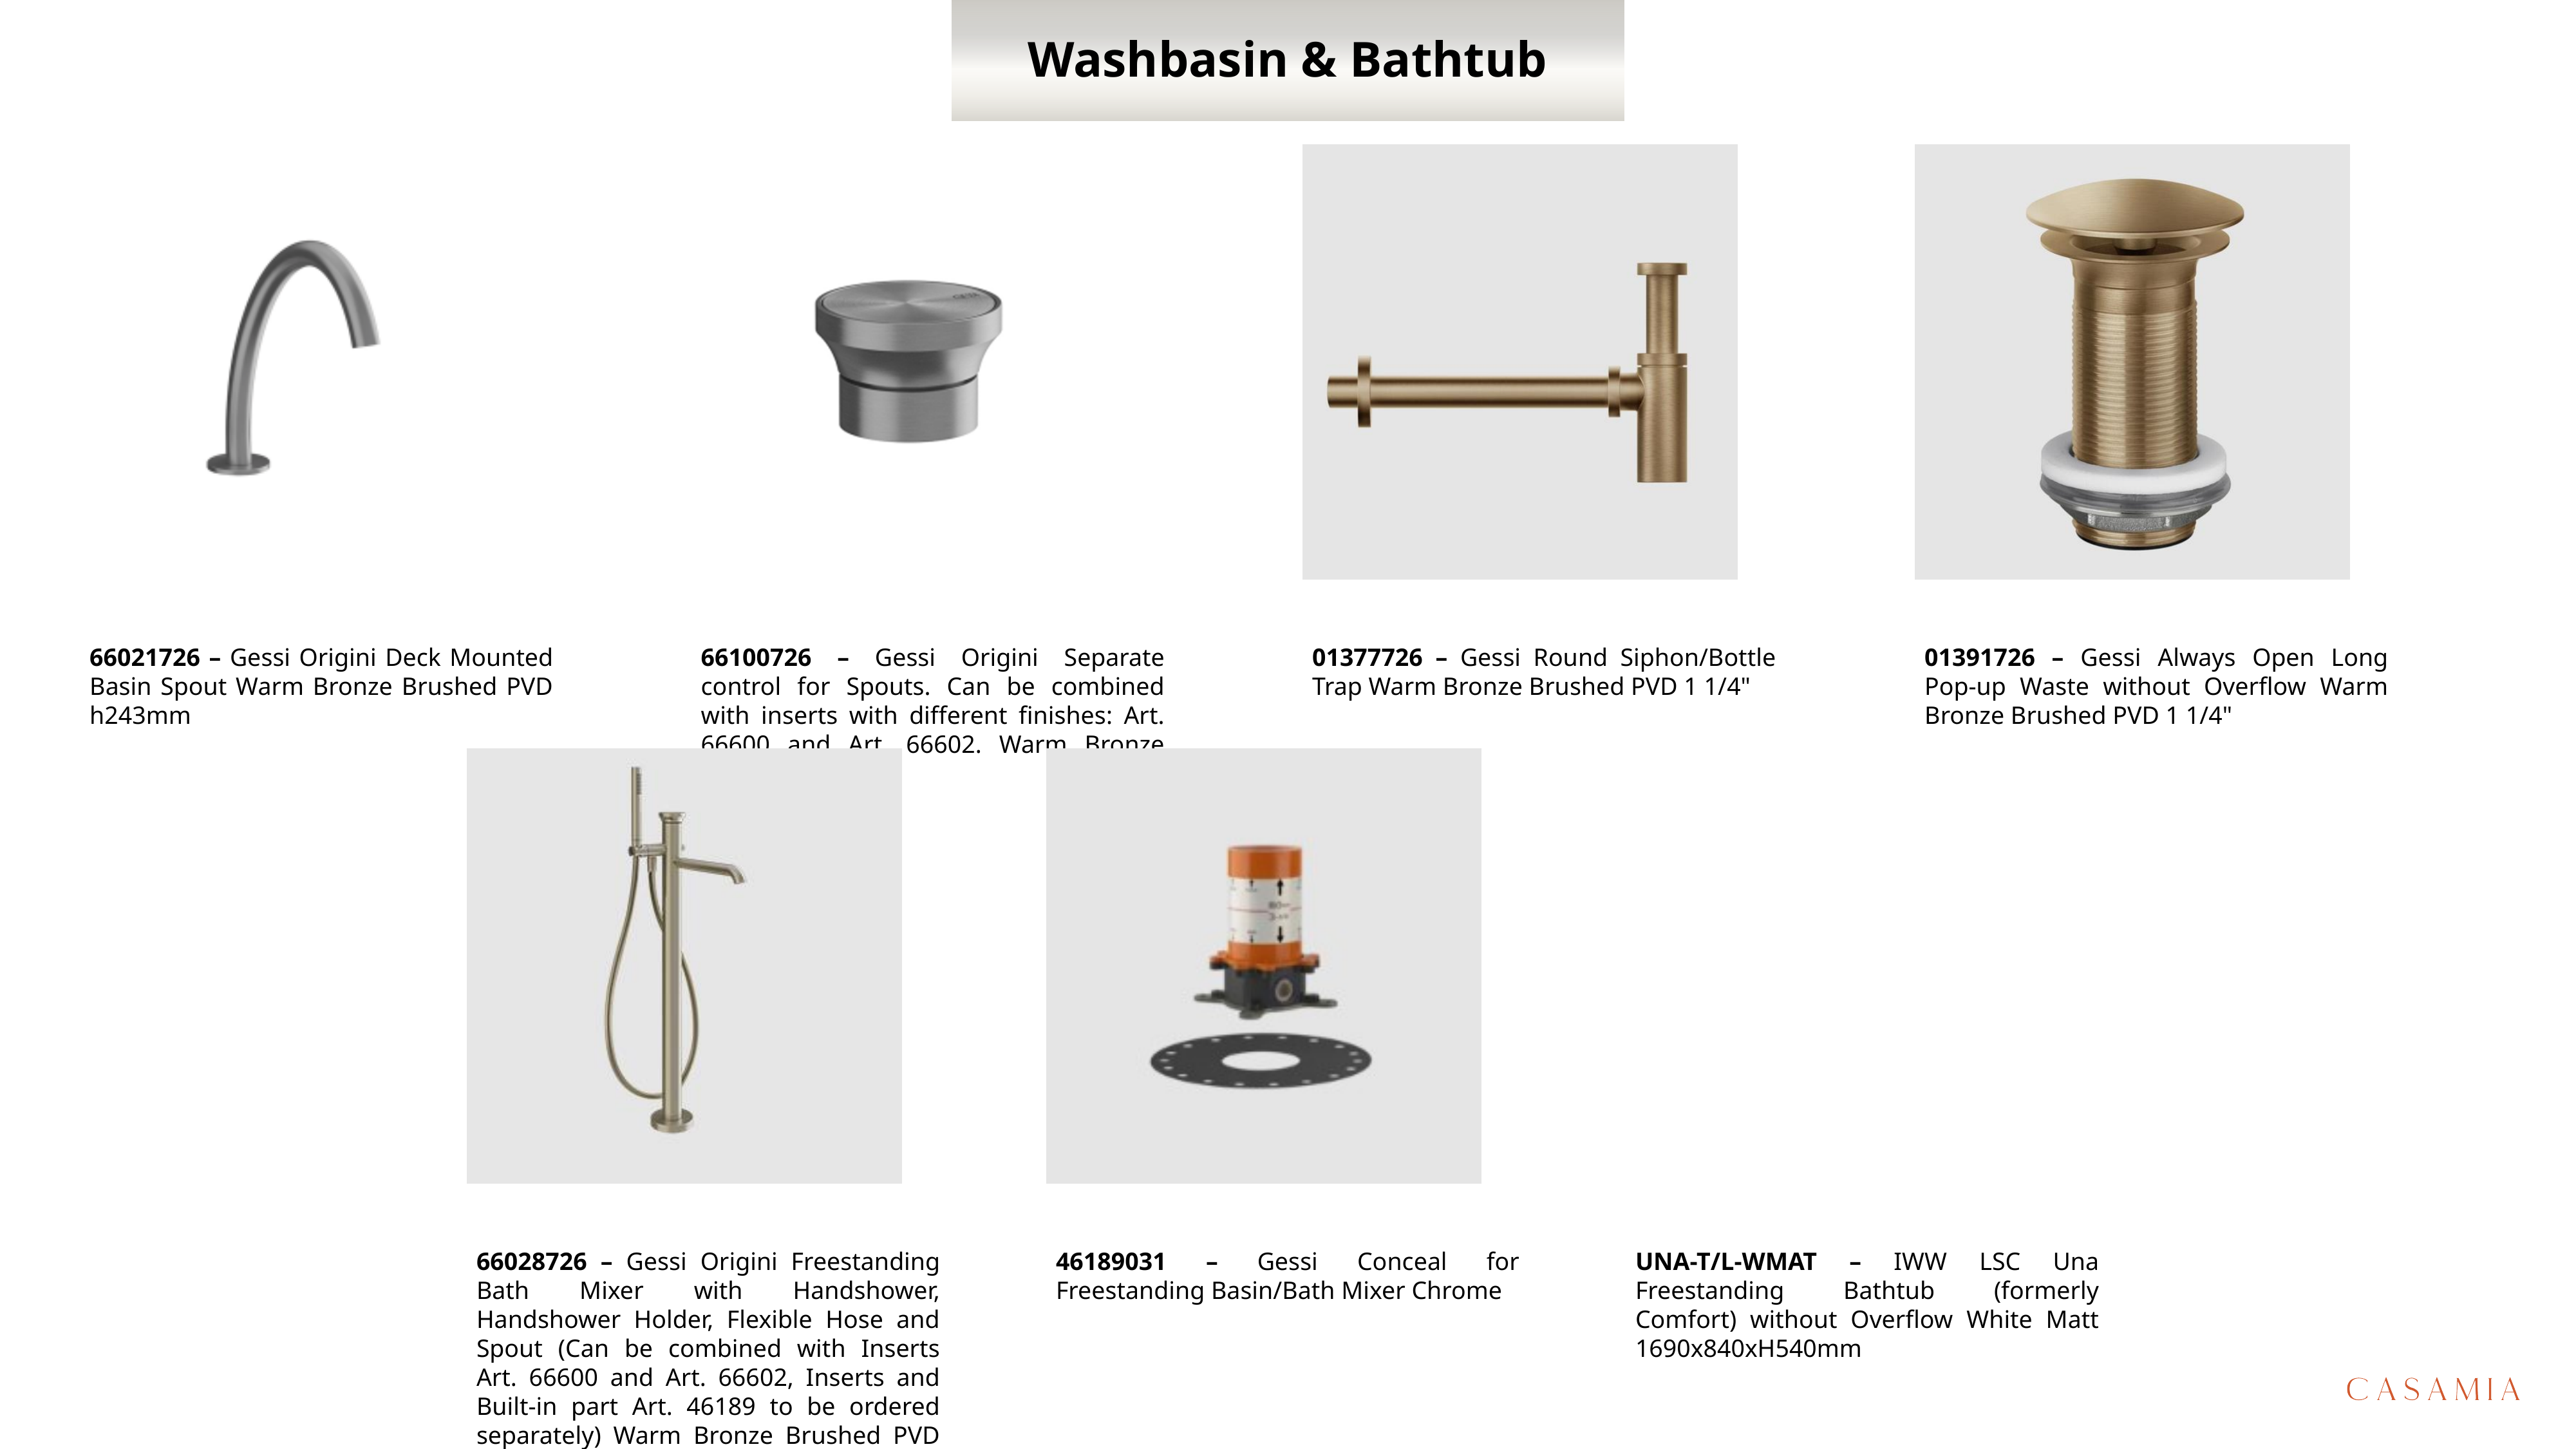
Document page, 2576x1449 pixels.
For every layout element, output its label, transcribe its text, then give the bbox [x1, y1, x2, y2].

picture [466, 748, 902, 1184]
text_box 01377726 – Gessi Round Siphon/Bottle Trap Warm Bronze Brushed PVD 1 1/4" [1302, 608, 1786, 705]
picture [2324, 1345, 2543, 1432]
picture [1915, 144, 2350, 580]
picture [949, 0, 1626, 121]
picture [1302, 144, 1738, 580]
text_box 66028726 – Gessi Origini Freestanding Bath Mixer with Handshower, Handshower Holder, Flexible Hose and Spout (Can be combined with Inserts Art. 66600 and Art. 66602, Inserts and Built-in part Art. 46189 to be ordered separately) Warm Bronze Brushed PVD h868-948mm [467, 1212, 950, 1449]
picture [691, 144, 1127, 580]
text_box 66100726 – Gessi Origini Separate control for Spouts. Can be combined with inserts with different finishes: Art. 66600 and Art. 66602. Warm Bronze Brushed PVD [691, 608, 1174, 792]
text_box 66021726 – Gessi Origini Deck Mounted Basin Spout Warm Bronze Brushed PVD h243mm [80, 608, 563, 734]
picture [1046, 748, 1481, 1184]
text_box 46189031 – Gessi Conceal for Freestanding Basin/Bath Mixer Chrome [1046, 1212, 1530, 1309]
text_box UNA-T/L-WMAT – IWW LSC Una Freestanding Bathtub (formerly Comfort) without Overflow White Matt 1690x840xH540mm [1626, 1212, 2109, 1367]
picture [80, 144, 515, 580]
text_box 01391726 – Gessi Always Open Long Pop-up Waste without Overflow Warm Bronze Brushed PVD 1 1/4" [1915, 608, 2398, 734]
